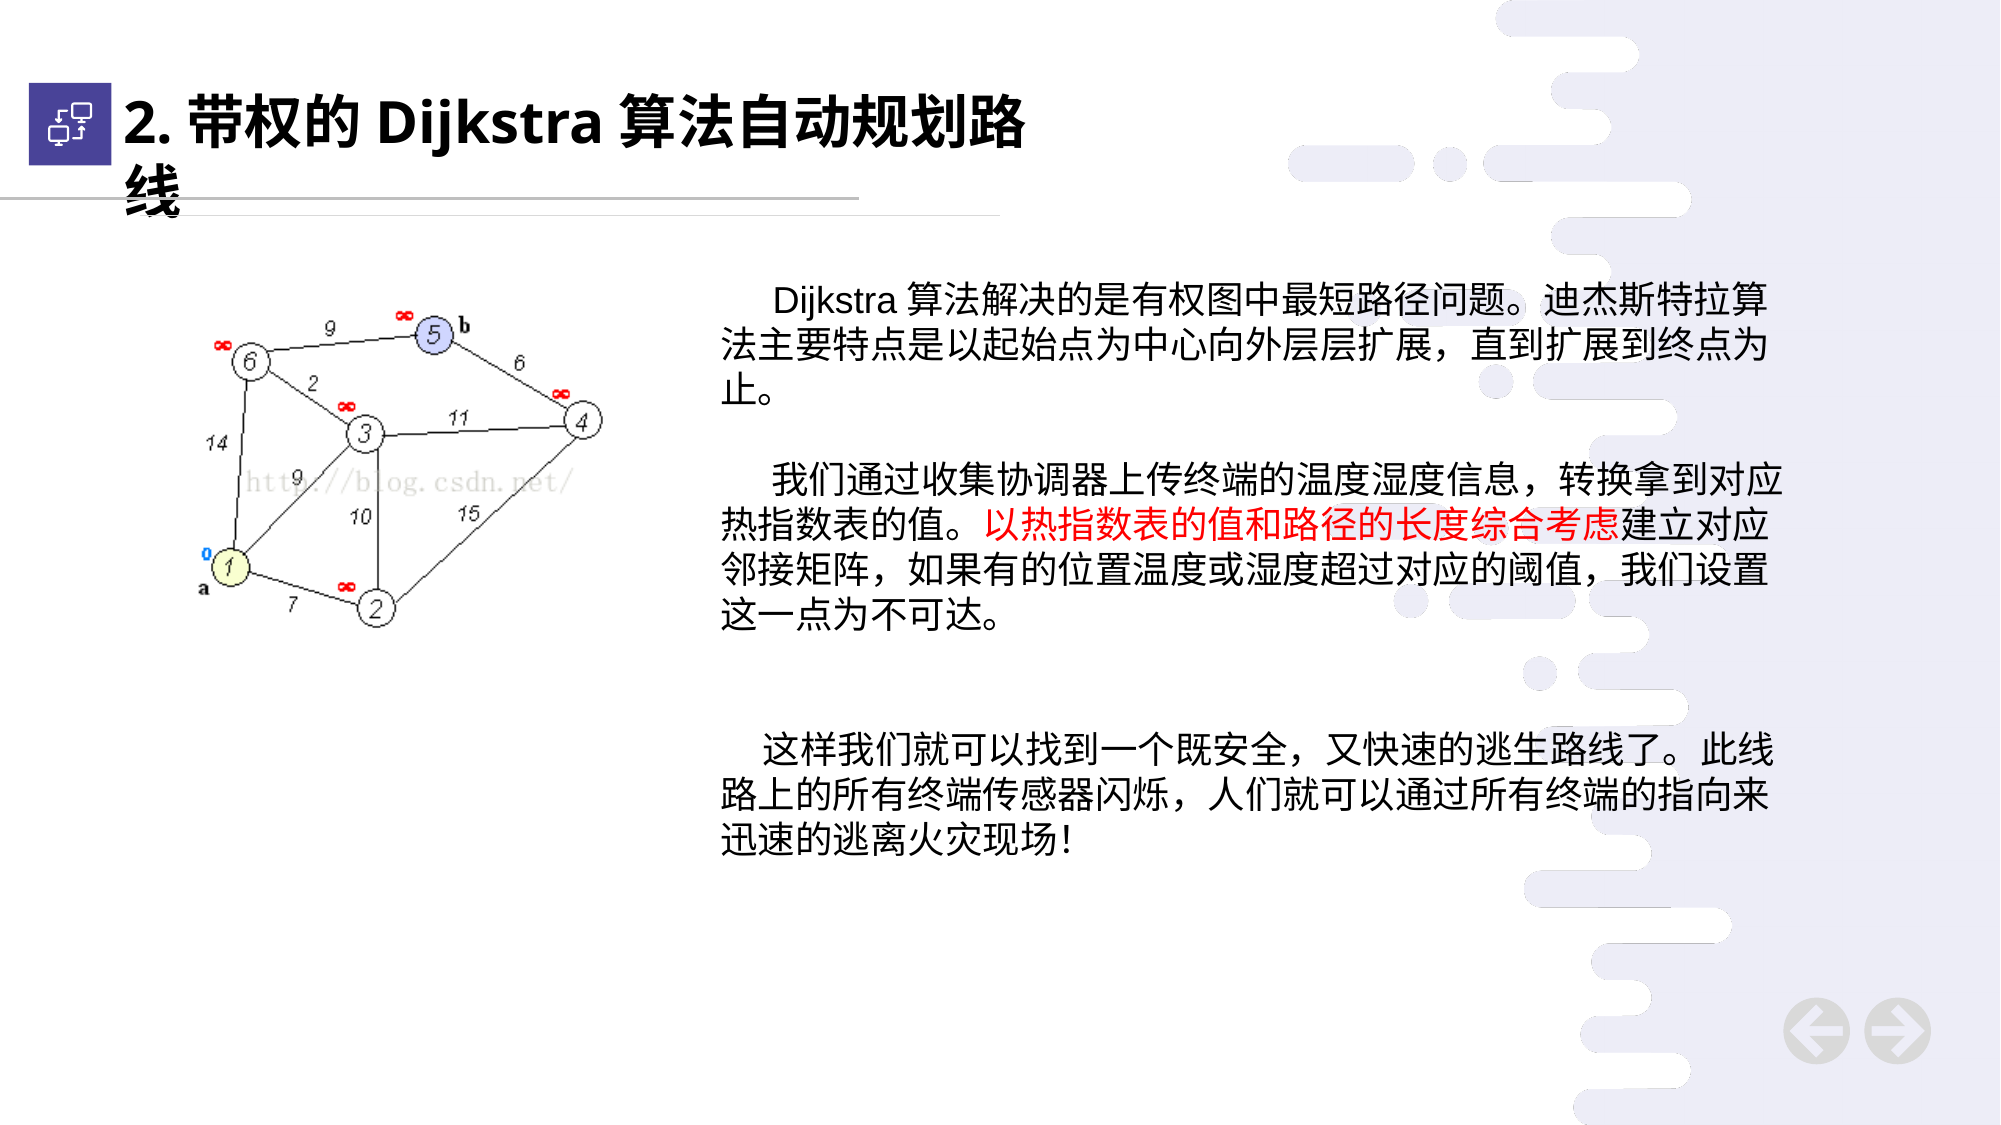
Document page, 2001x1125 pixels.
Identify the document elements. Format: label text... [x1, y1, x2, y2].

picture [174, 291, 617, 639]
picture [1288, 0, 2000, 1125]
text_box Dijkstra算法解决的是有权图中最短路径问题。迪杰斯特拉算法主要特点是以起始点为中心向外层层扩展，直到扩展到终点为止。 我们通过收集协调器上传终端的温度湿度信息，转换拿到对应热指数表的值。以热指数表的值和路径的长度综合考虑建立对应邻接矩阵，如果有的位置温度或湿度超过对应的阈值，我们设置这一点为不可达。 这样我们就可以找到一个既安全，又快速的逃生路线了。此线路上的所有终端传感器闪烁，人们就可以通过所有终端的指向来迅速的逃离火灾现场！ [705, 268, 1800, 959]
text_box 2.带权的Dijkstra算法自动规划路线 [108, 78, 1088, 233]
text_box [47, 101, 94, 148]
text_box [28, 82, 112, 167]
